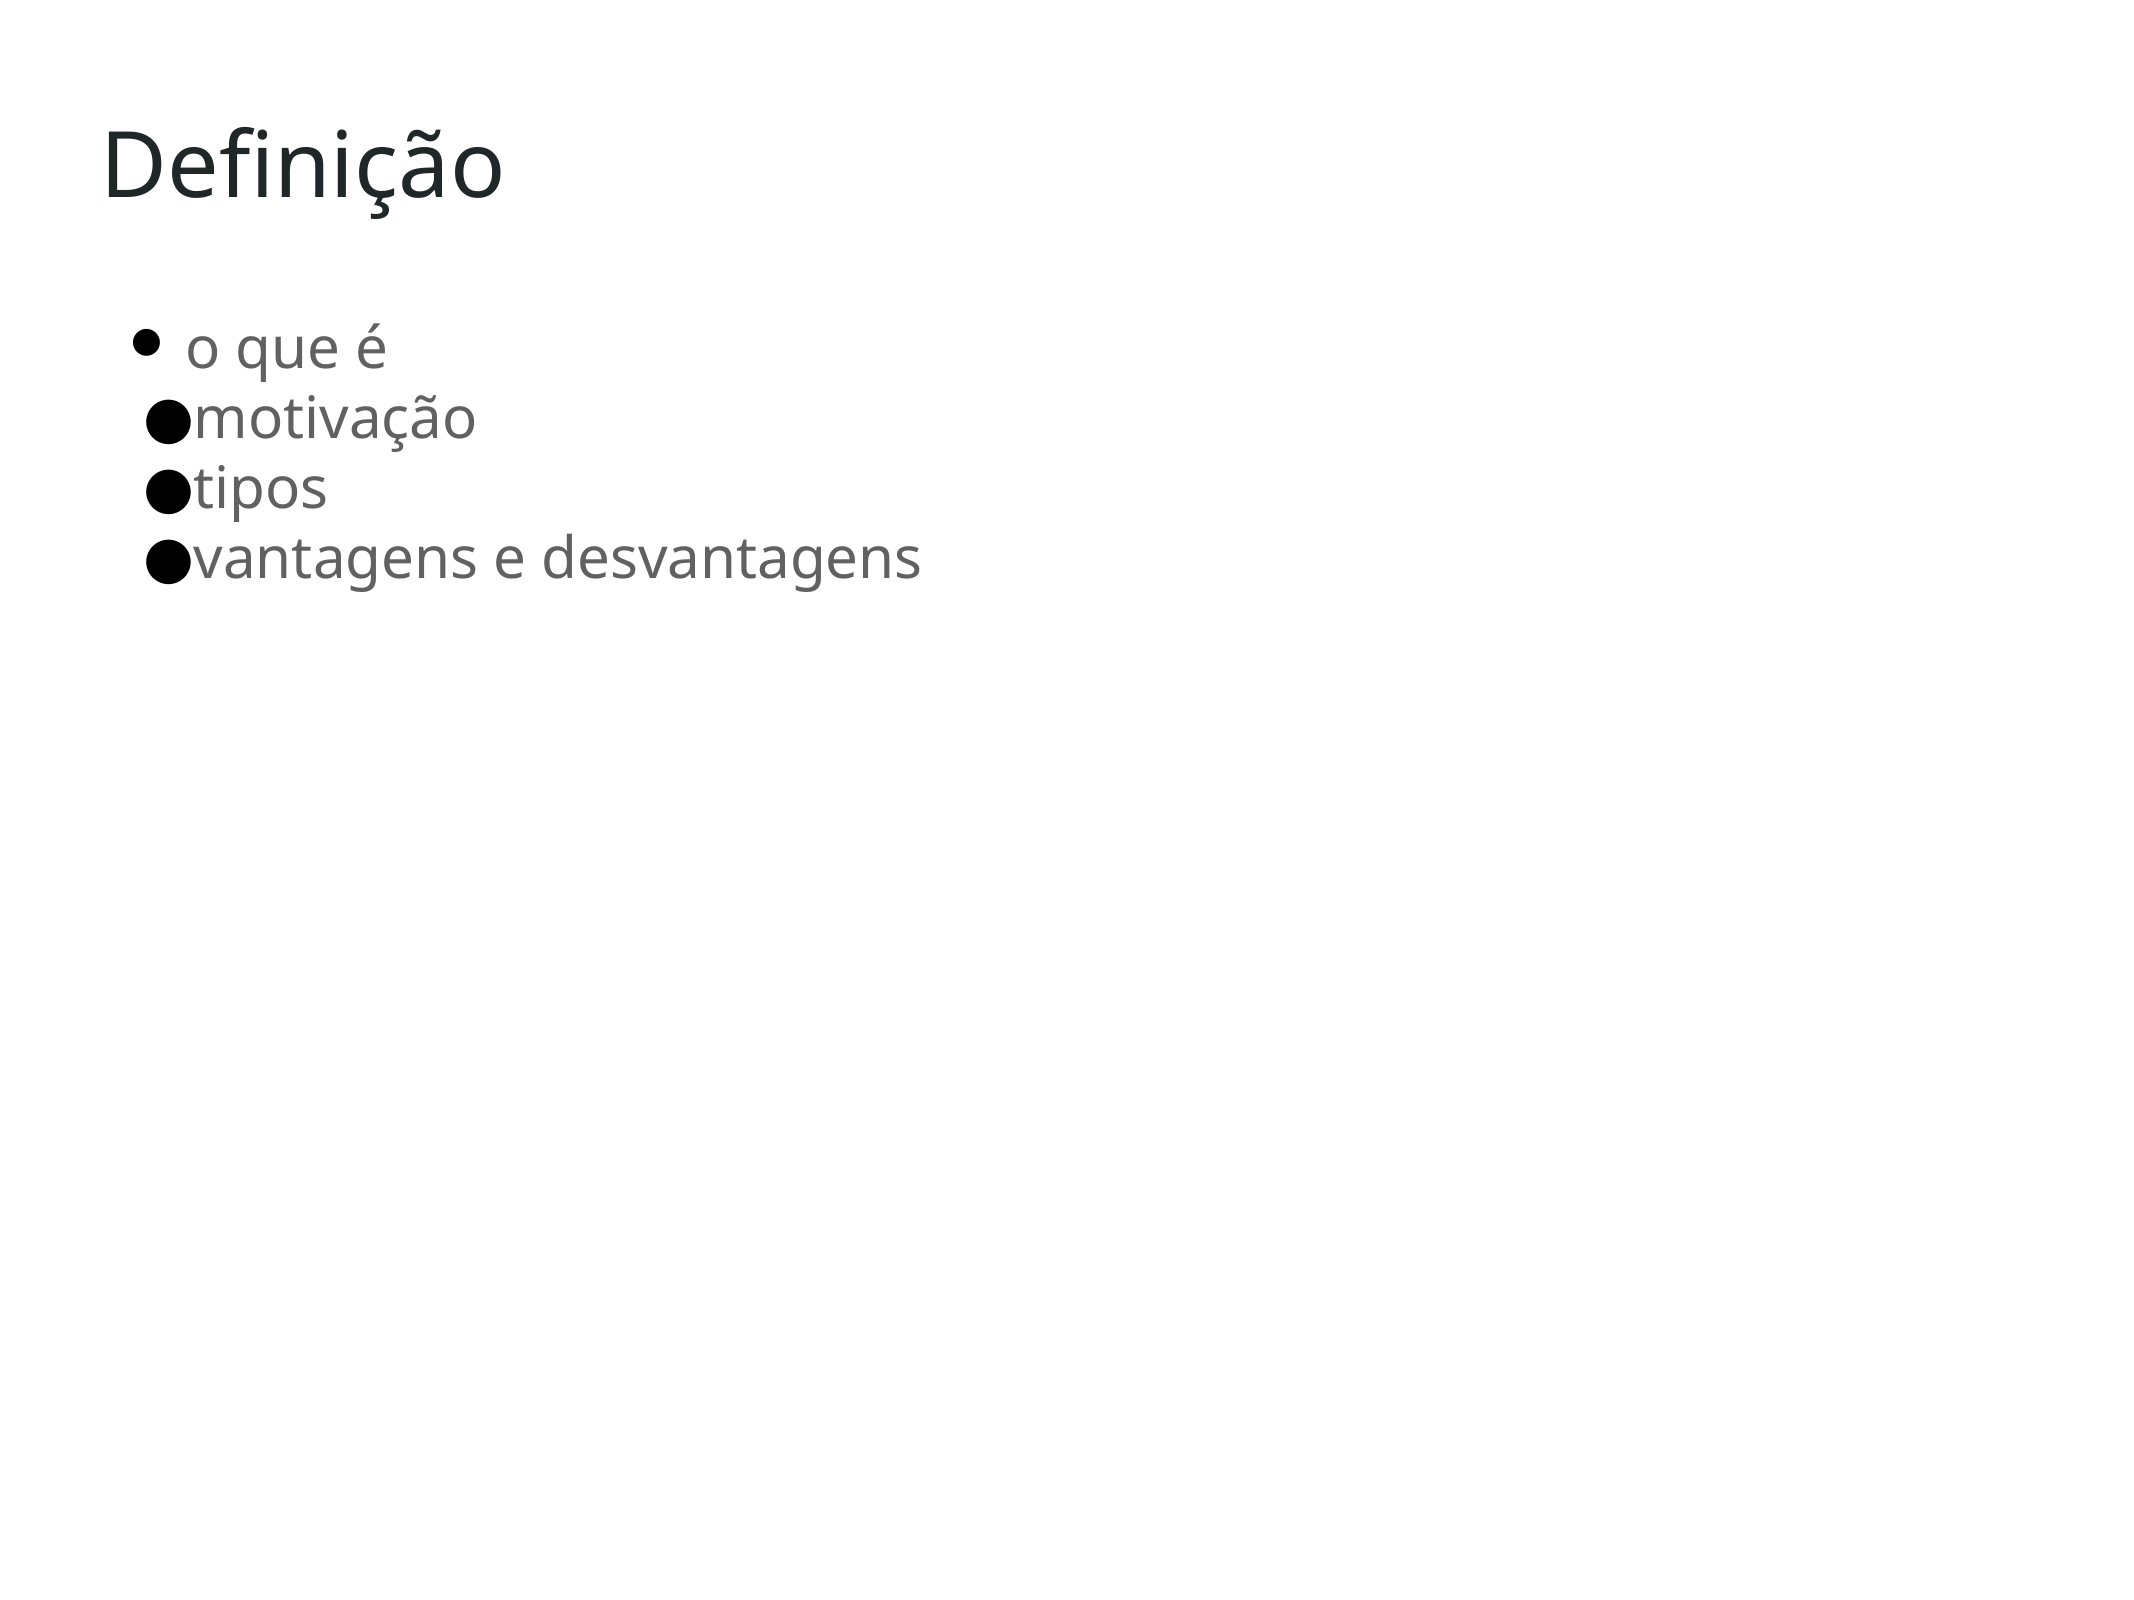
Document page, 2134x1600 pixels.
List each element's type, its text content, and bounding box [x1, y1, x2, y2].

title Definição [92, 72, 2042, 250]
list o que é motivação tipos vantagens e desvantagens [120, 301, 1981, 1493]
